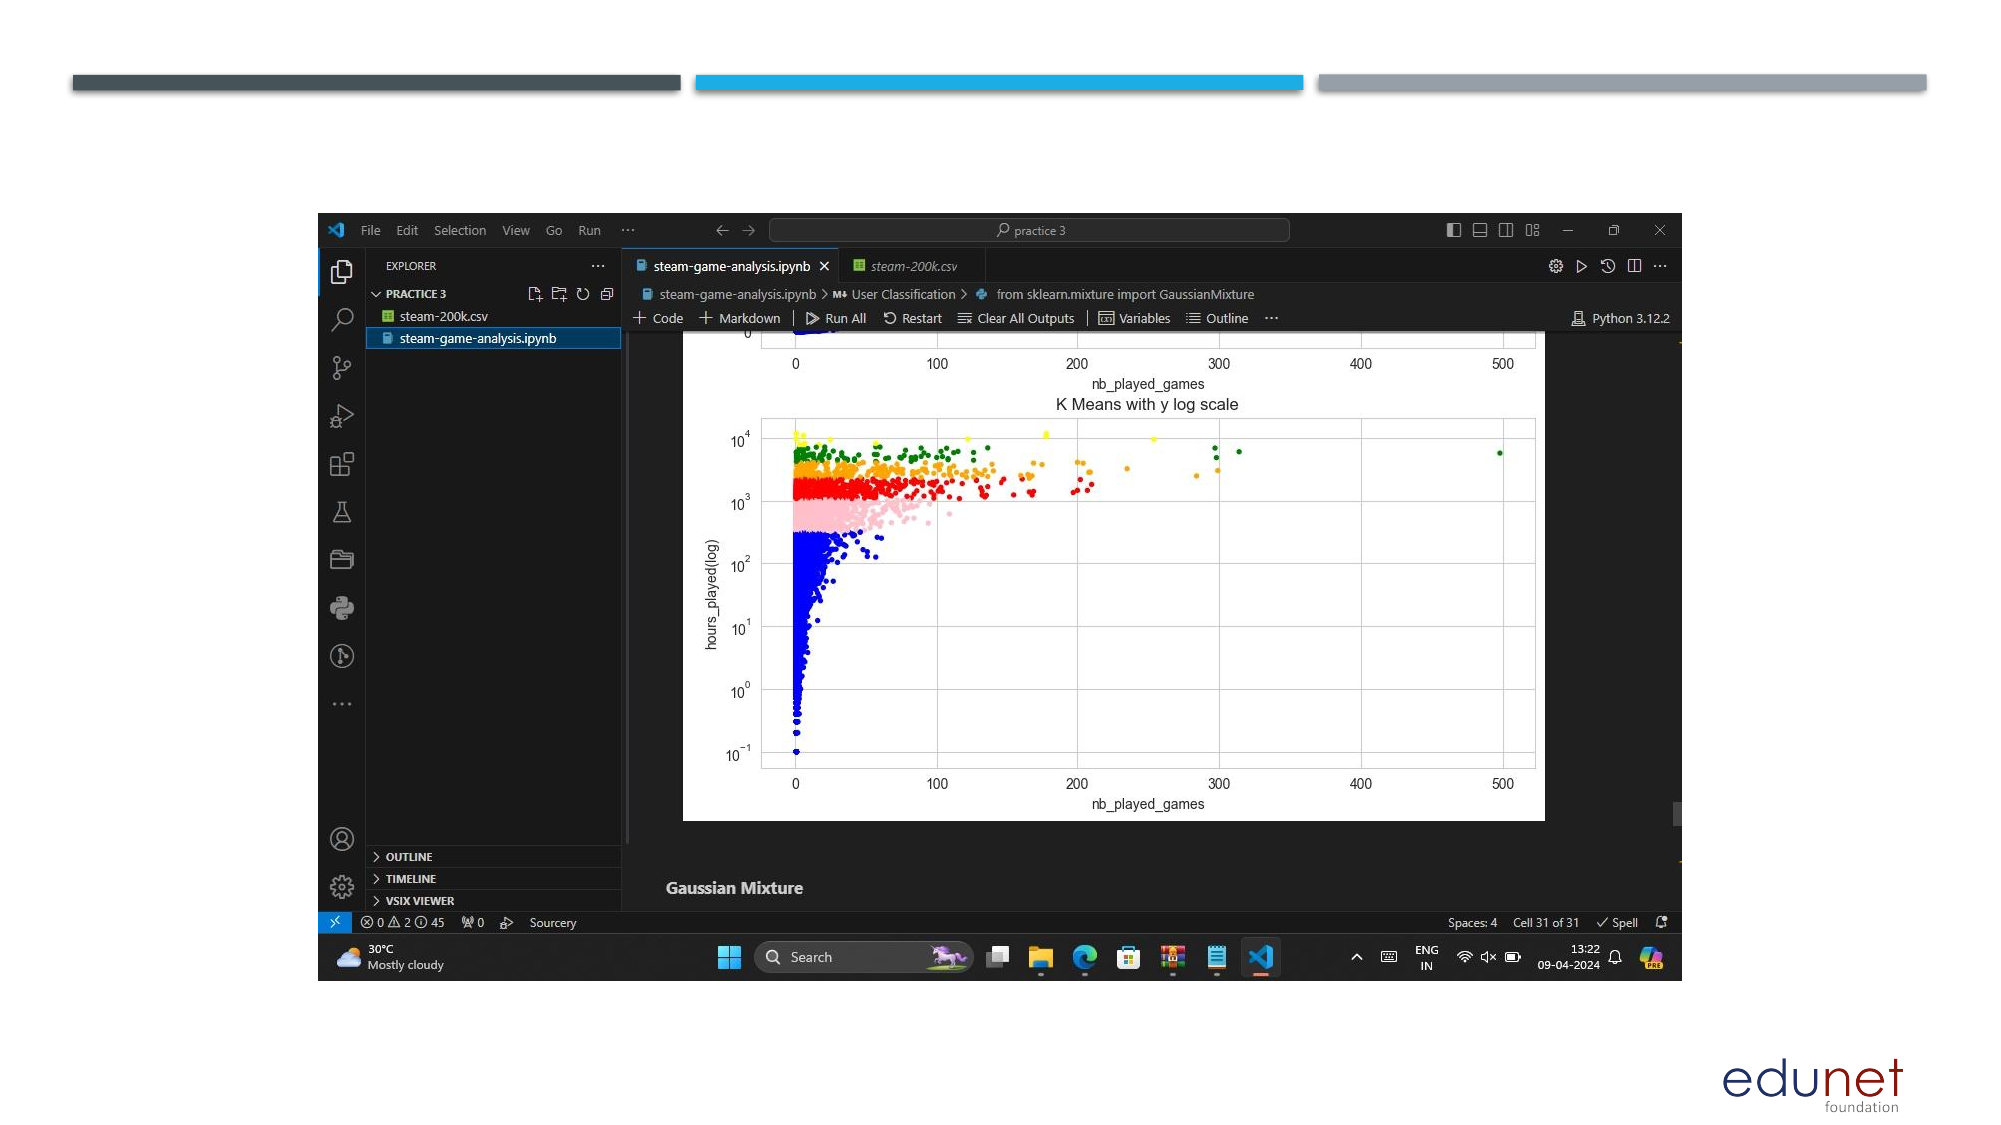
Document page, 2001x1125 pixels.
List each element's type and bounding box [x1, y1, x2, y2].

picture [1719, 1056, 1905, 1116]
list [317, 212, 1683, 981]
